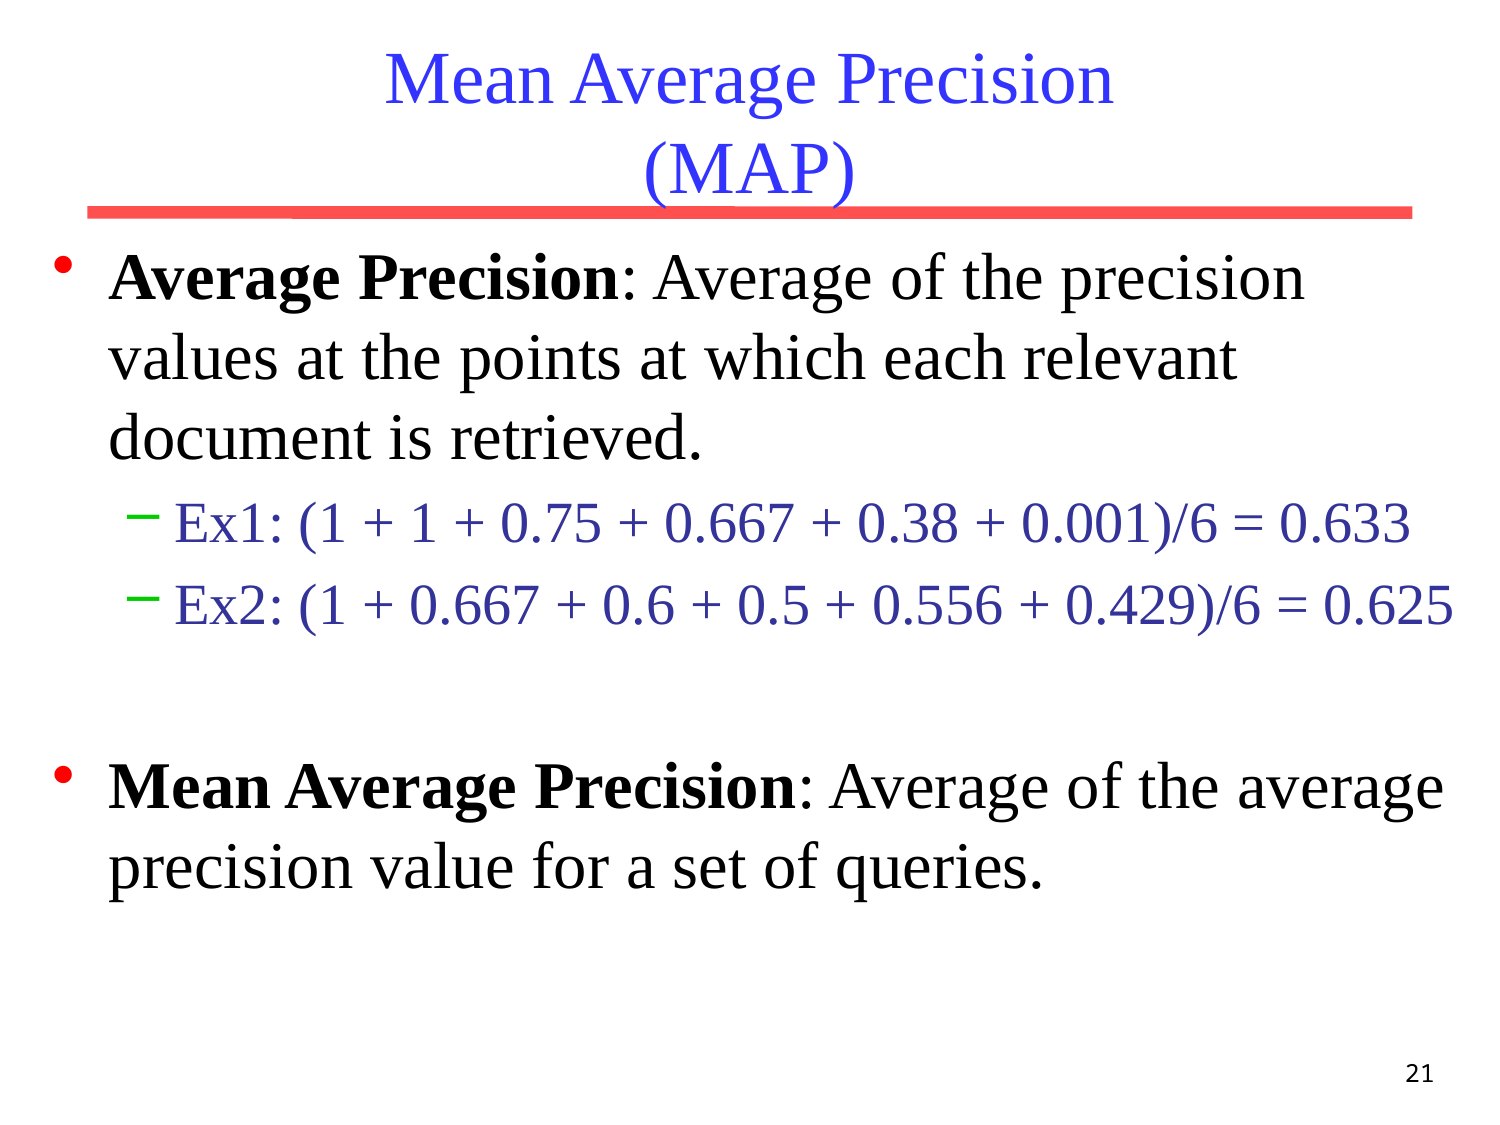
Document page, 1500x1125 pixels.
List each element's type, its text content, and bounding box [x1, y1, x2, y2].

title Mean Average Precision (MAP) [112, 37, 1388, 200]
slide_number 21 [1137, 1049, 1451, 1125]
list Average Precision: Average of the precision values at the points at which each relevant document is retrieved. Ex1: (1 + 1 + 0.75 + 0.667 + 0.38 + 0.001)/6 = 0.633 Ex2: (1 + 0.667 + 0.6 + 0.5 + 0.556 + 0.429)/6 = 0.625 Mean Average Precision: Average of the average precision value for a set of queries. [37, 224, 1475, 994]
